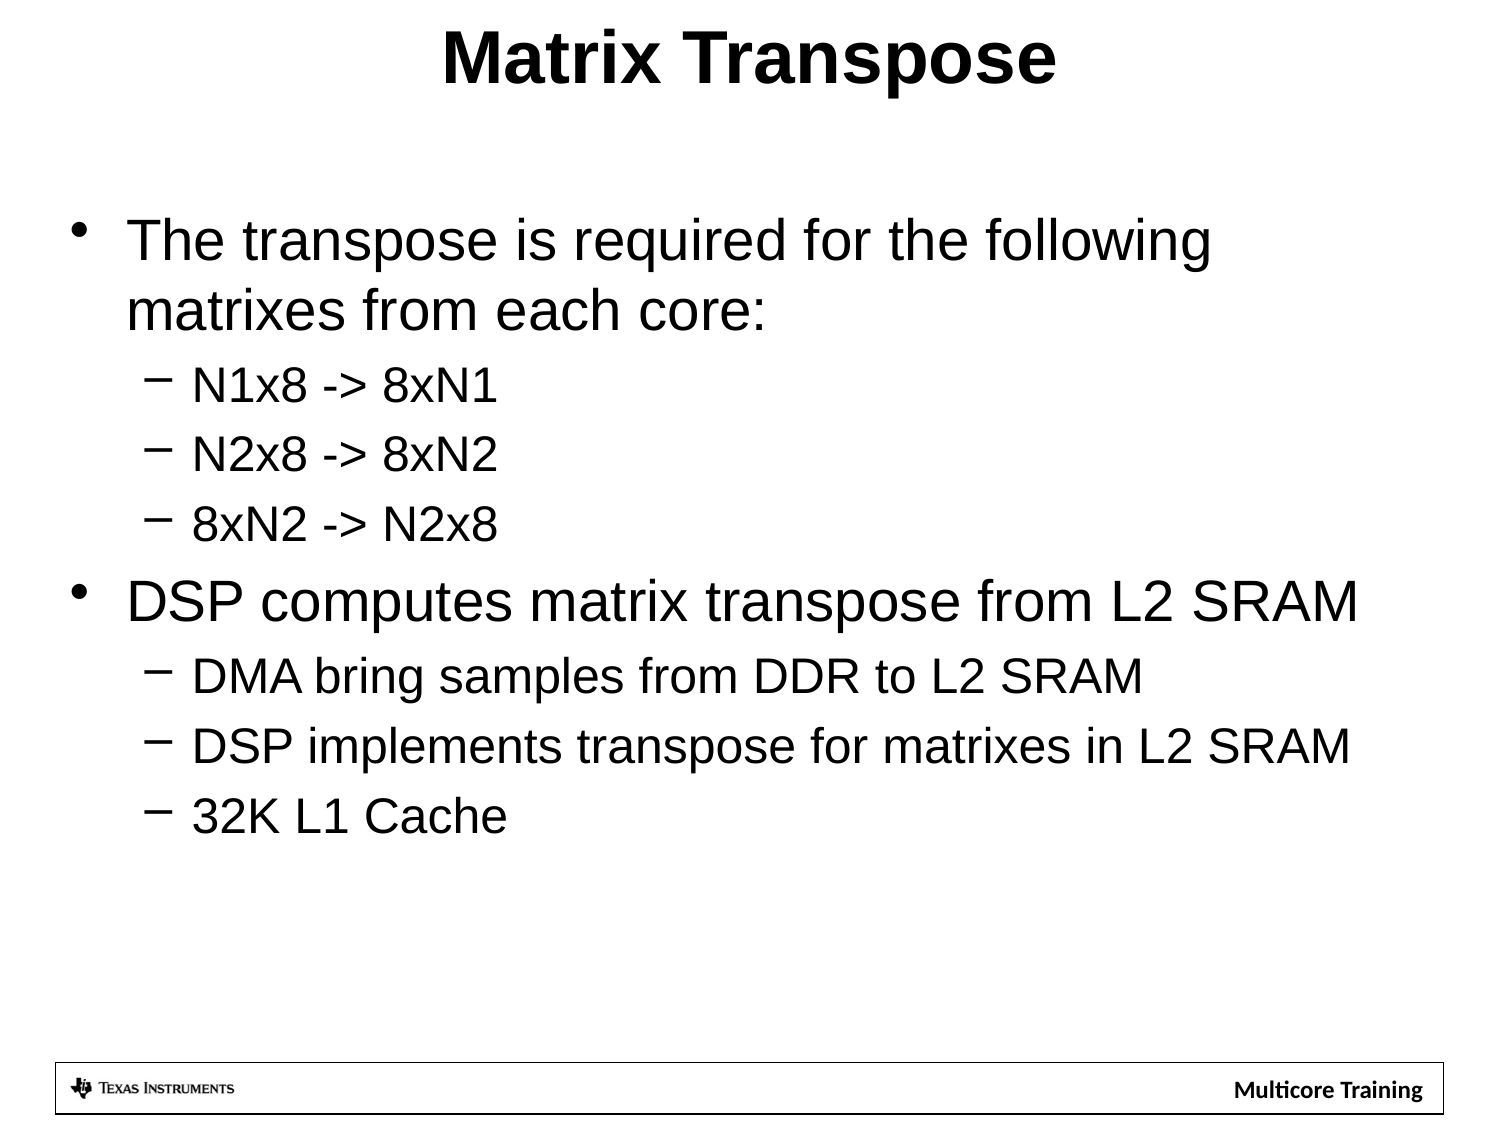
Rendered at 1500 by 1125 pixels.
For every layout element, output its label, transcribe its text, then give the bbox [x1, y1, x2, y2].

list The transpose is required for the following matrixes from each core: N1x8 -> 8xN1 N2x8 -> 8xN2 8xN2 -> N2x8 DSP computes matrix transpose from L2 SRAM DMA bring samples from DDR to L2 SRAM DSP implements transpose for matrixes in L2 SRAM 32K L1 Cache [54, 194, 1444, 965]
title Matrix Transpose [56, 0, 1444, 109]
picture [59, 1066, 245, 1110]
